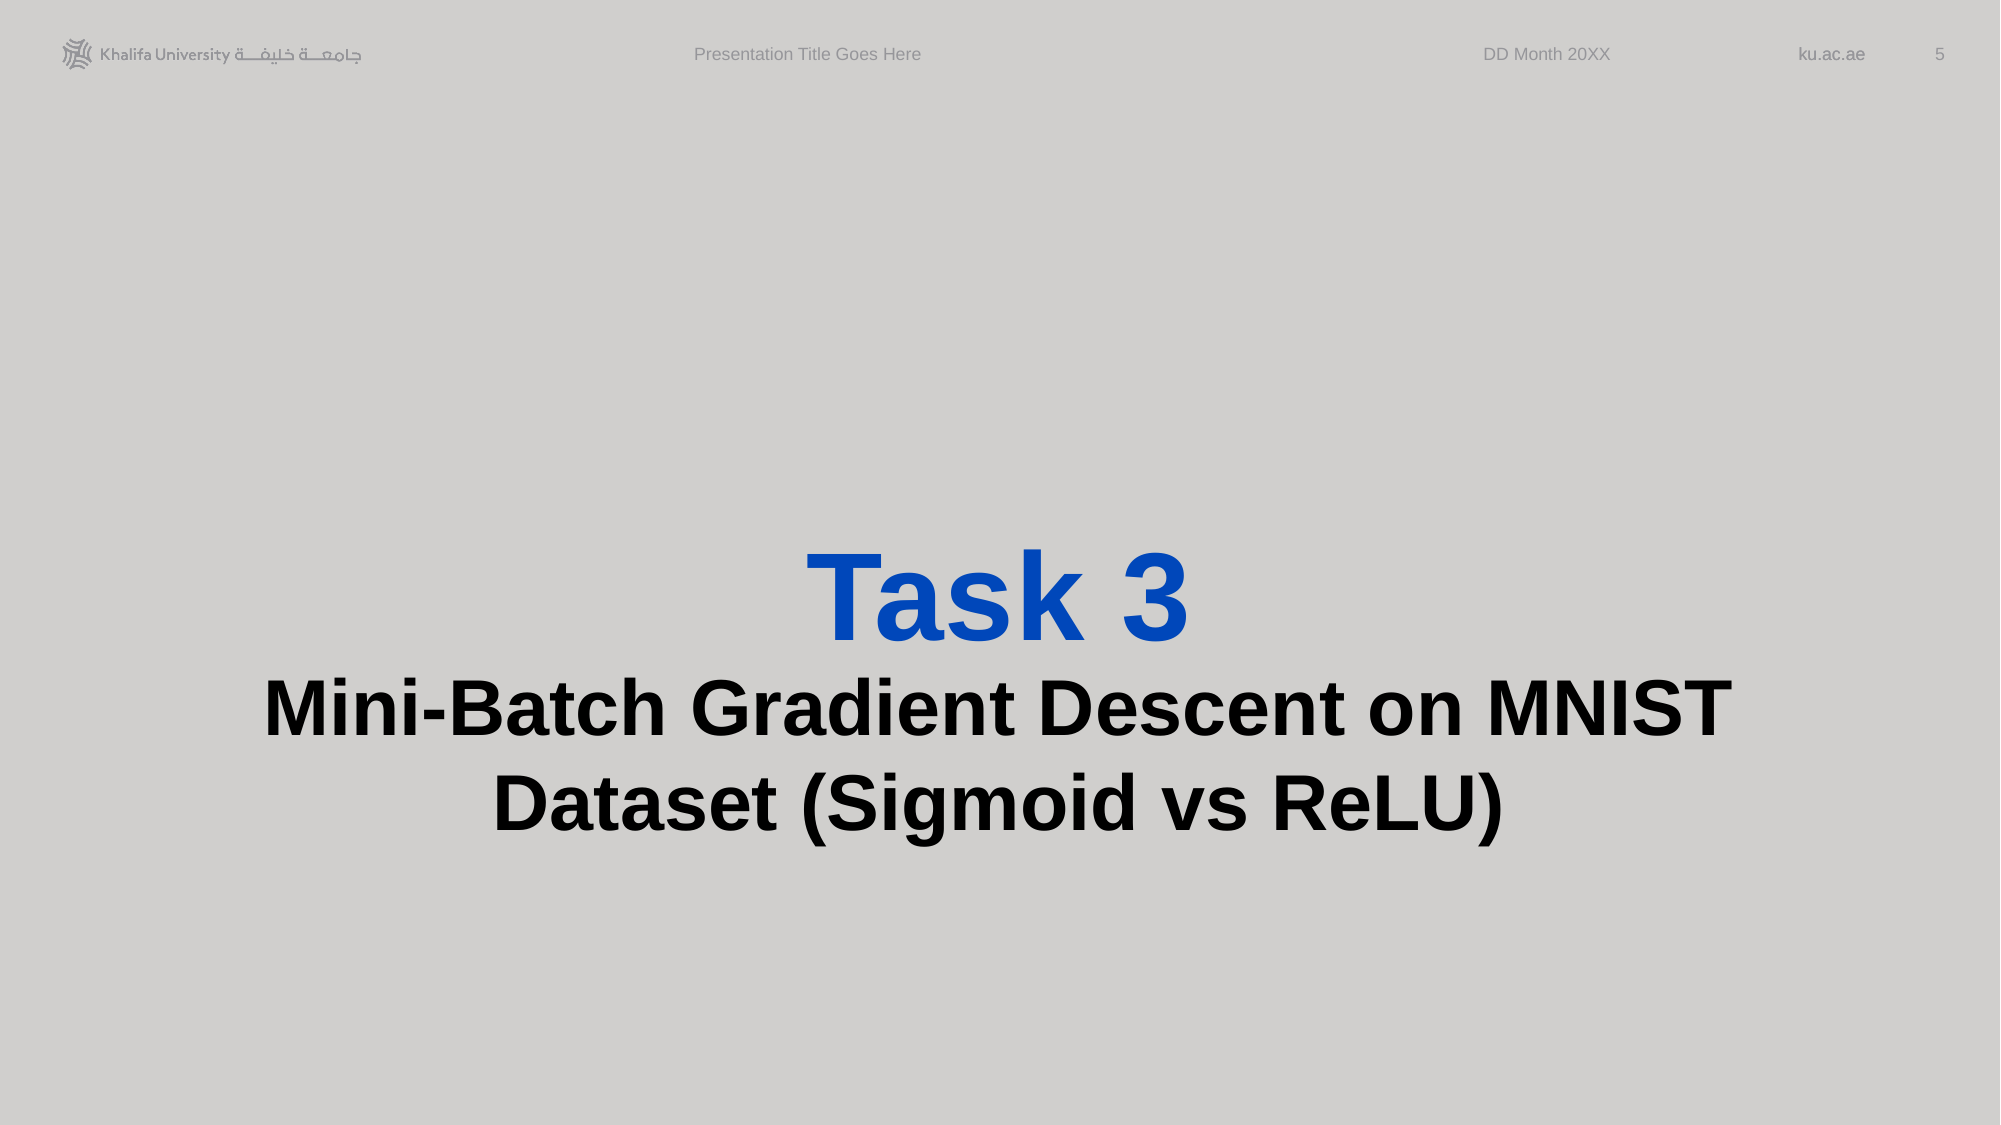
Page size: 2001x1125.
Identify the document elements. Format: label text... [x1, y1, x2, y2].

picture [62, 38, 361, 70]
slide_number 5 [1896, 33, 1983, 74]
footer Presentation Title Goes Here [470, 33, 1146, 74]
title Task 3 [136, 197, 1862, 656]
list Mini-Batch Gradient Descent on MNIST Dataset (Sigmoid vs ReLU) [136, 656, 1862, 917]
slide_number DD Month 20XX [1326, 33, 1611, 74]
